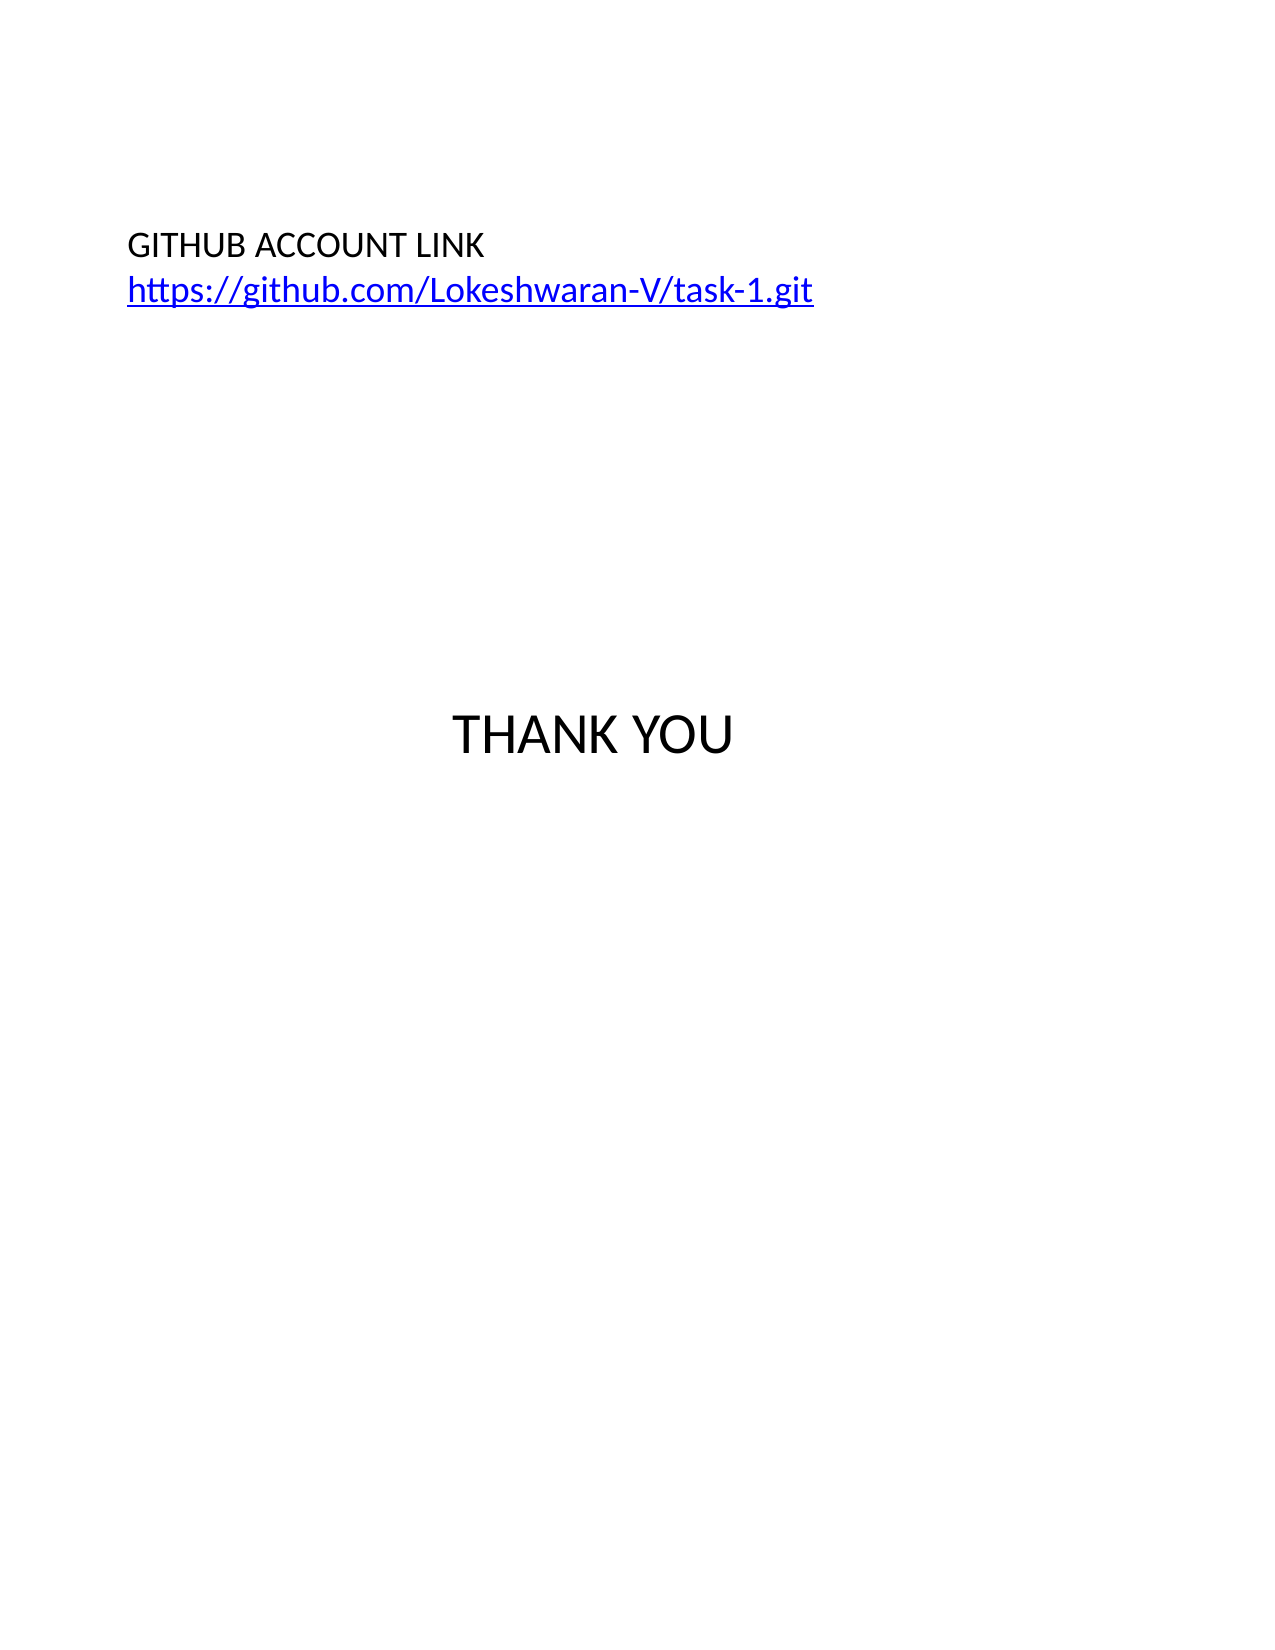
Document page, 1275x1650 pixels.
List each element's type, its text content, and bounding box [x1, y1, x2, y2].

text_box THANK YOU [99, 687, 1088, 773]
text_box GITHUB ACCOUNT LINK https://github.com/Lokeshwaran-V/task-1.git [112, 212, 1200, 318]
